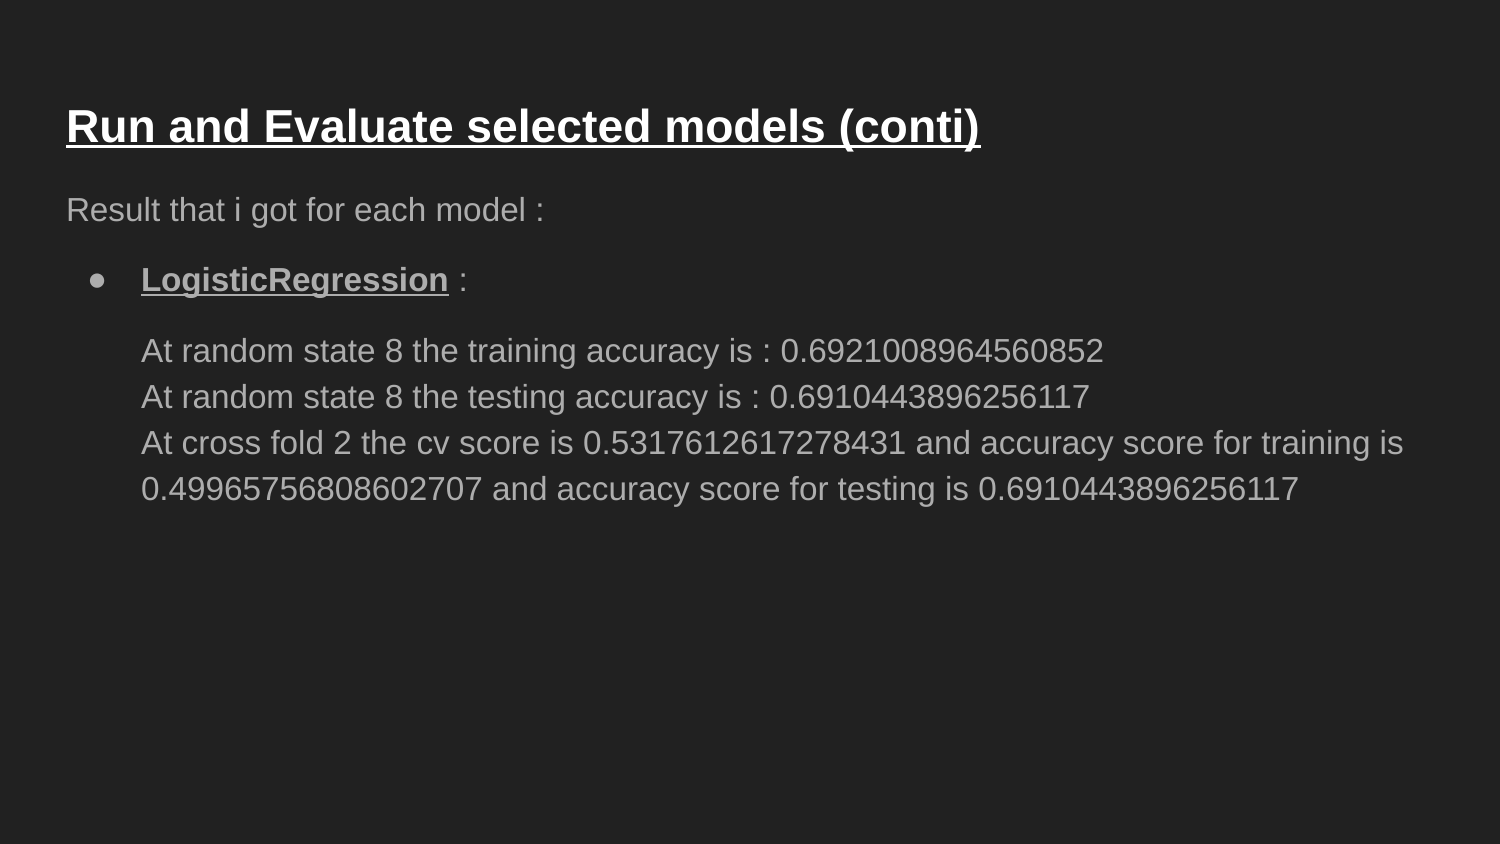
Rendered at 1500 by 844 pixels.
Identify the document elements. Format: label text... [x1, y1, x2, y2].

list Result that i got for each model : LogisticRegression : At random state 8 the training accuracy is : 0.6921008964560852 At random state 8 the testing accuracy is : 0.6910443896256117 At cross fold 2 the cv score is 0.5317612617278431 and accuracy score for training is 0.49965756808602707 and accuracy score for testing is 0.6910443896256117 [51, 166, 1449, 823]
title Run and Evaluate selected models (conti) [51, 72, 1449, 166]
